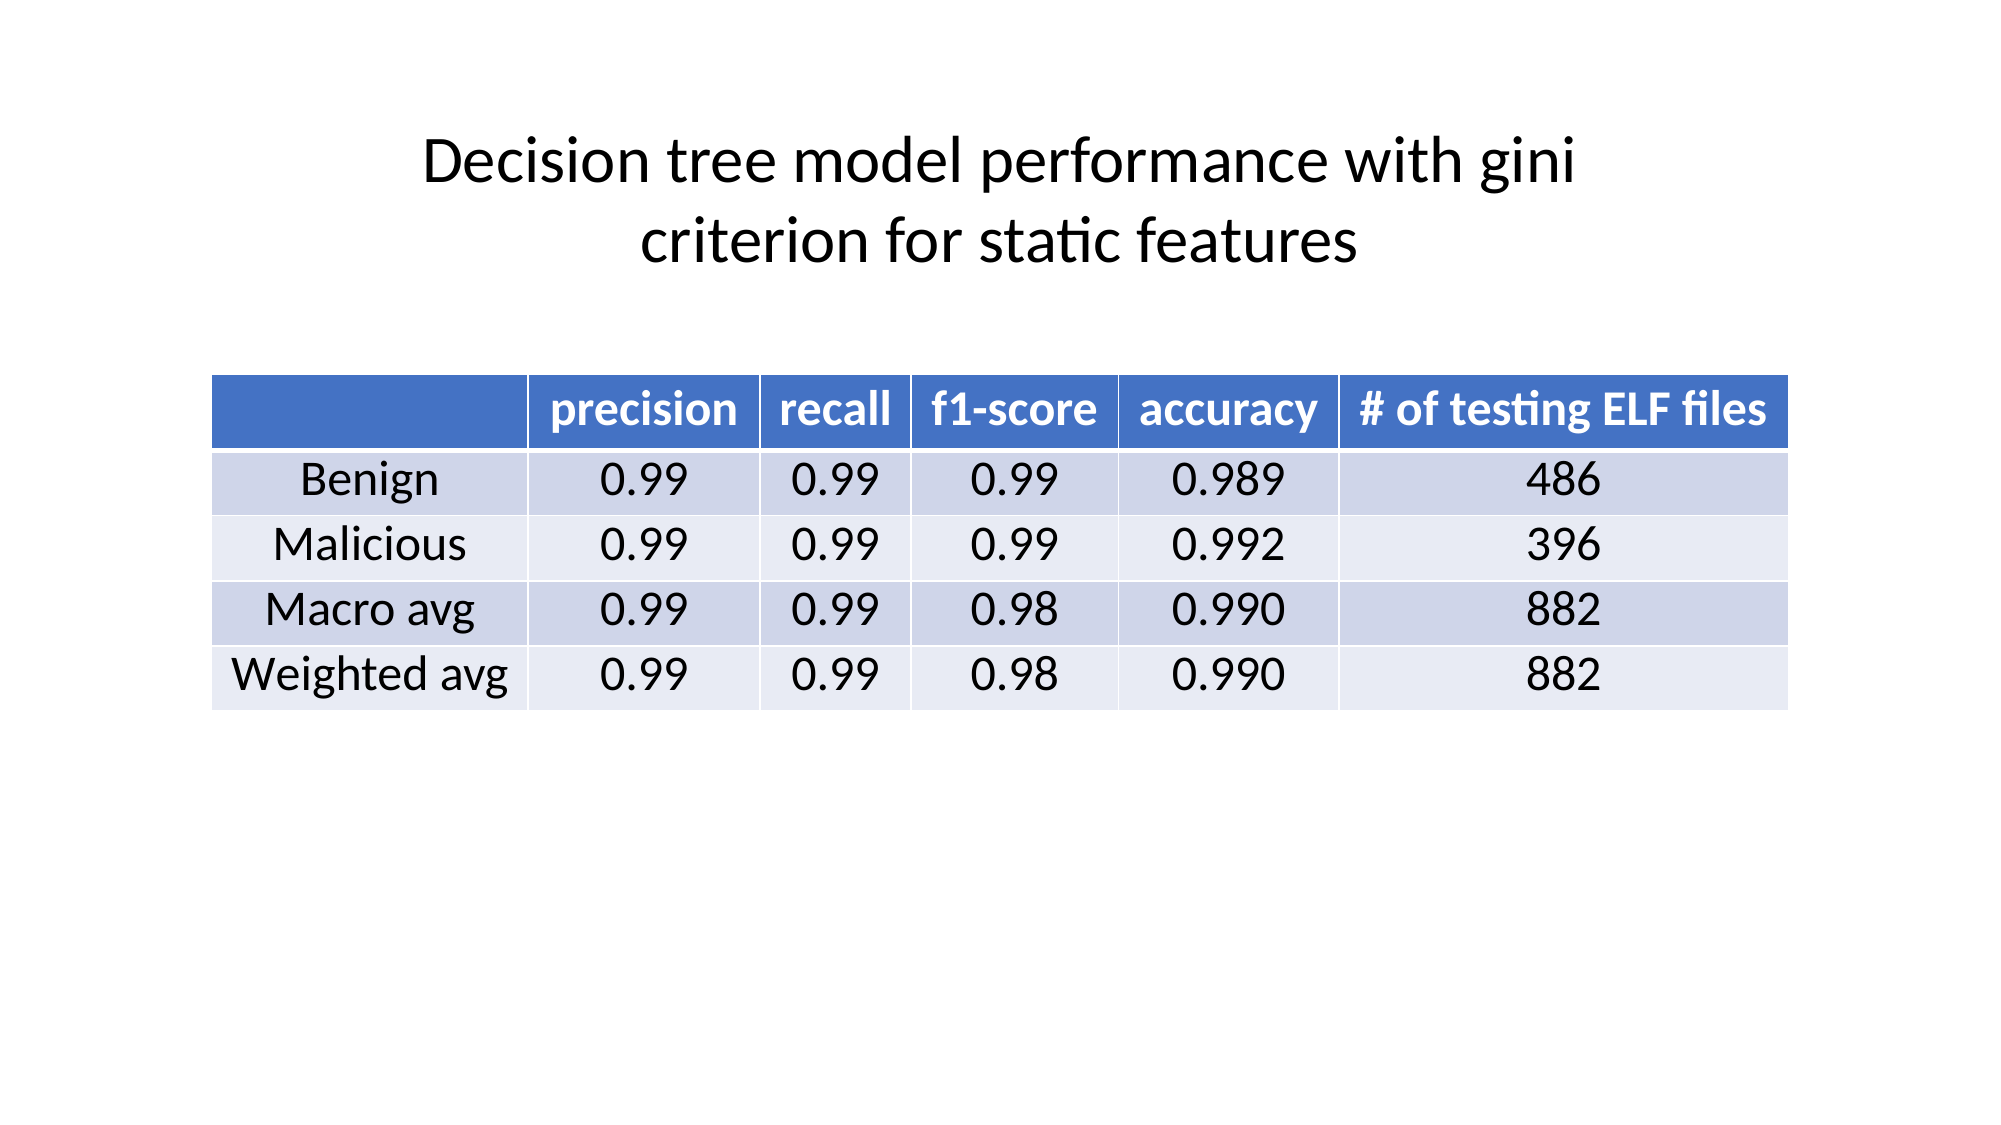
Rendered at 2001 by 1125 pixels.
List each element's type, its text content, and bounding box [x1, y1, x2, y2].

table_cell 0.99 [761, 516, 910, 580]
table_cell 0.99 [529, 453, 759, 515]
table_cell Benign [212, 453, 527, 515]
table_cell 0.99 [529, 647, 759, 710]
table_cell 0.99 [761, 582, 910, 645]
table_header precision [529, 375, 759, 448]
table_cell Macro avg [212, 582, 527, 645]
table_cell 0.99 [912, 453, 1118, 515]
table_cell 396 [1340, 516, 1788, 580]
table_cell 0.990 [1119, 582, 1338, 645]
table_header recall [761, 375, 910, 448]
table_header f1-score [912, 375, 1118, 448]
table_cell Weighted avg [212, 647, 527, 710]
table_cell 882 [1340, 647, 1788, 710]
table_cell 0.989 [1119, 453, 1338, 515]
table_cell 0.98 [912, 647, 1118, 710]
table_cell 0.990 [1119, 647, 1338, 710]
table_header # of testing ELF files [1340, 375, 1788, 448]
table_cell 0.99 [529, 516, 759, 580]
table_cell 0.99 [761, 647, 910, 710]
table_cell 0.99 [529, 582, 759, 645]
table_cell 0.99 [761, 453, 910, 515]
table_cell 0.99 [912, 516, 1118, 580]
table_header accuracy [1119, 375, 1338, 448]
text_box Decision tree model performance with gini criterion for static features [350, 108, 1650, 283]
table_cell 486 [1340, 453, 1788, 515]
table_cell 882 [1340, 582, 1788, 645]
table_cell 0.992 [1119, 516, 1338, 580]
table_cell 0.98 [912, 582, 1118, 645]
table_cell Malicious [212, 516, 527, 580]
table_header [212, 375, 527, 448]
